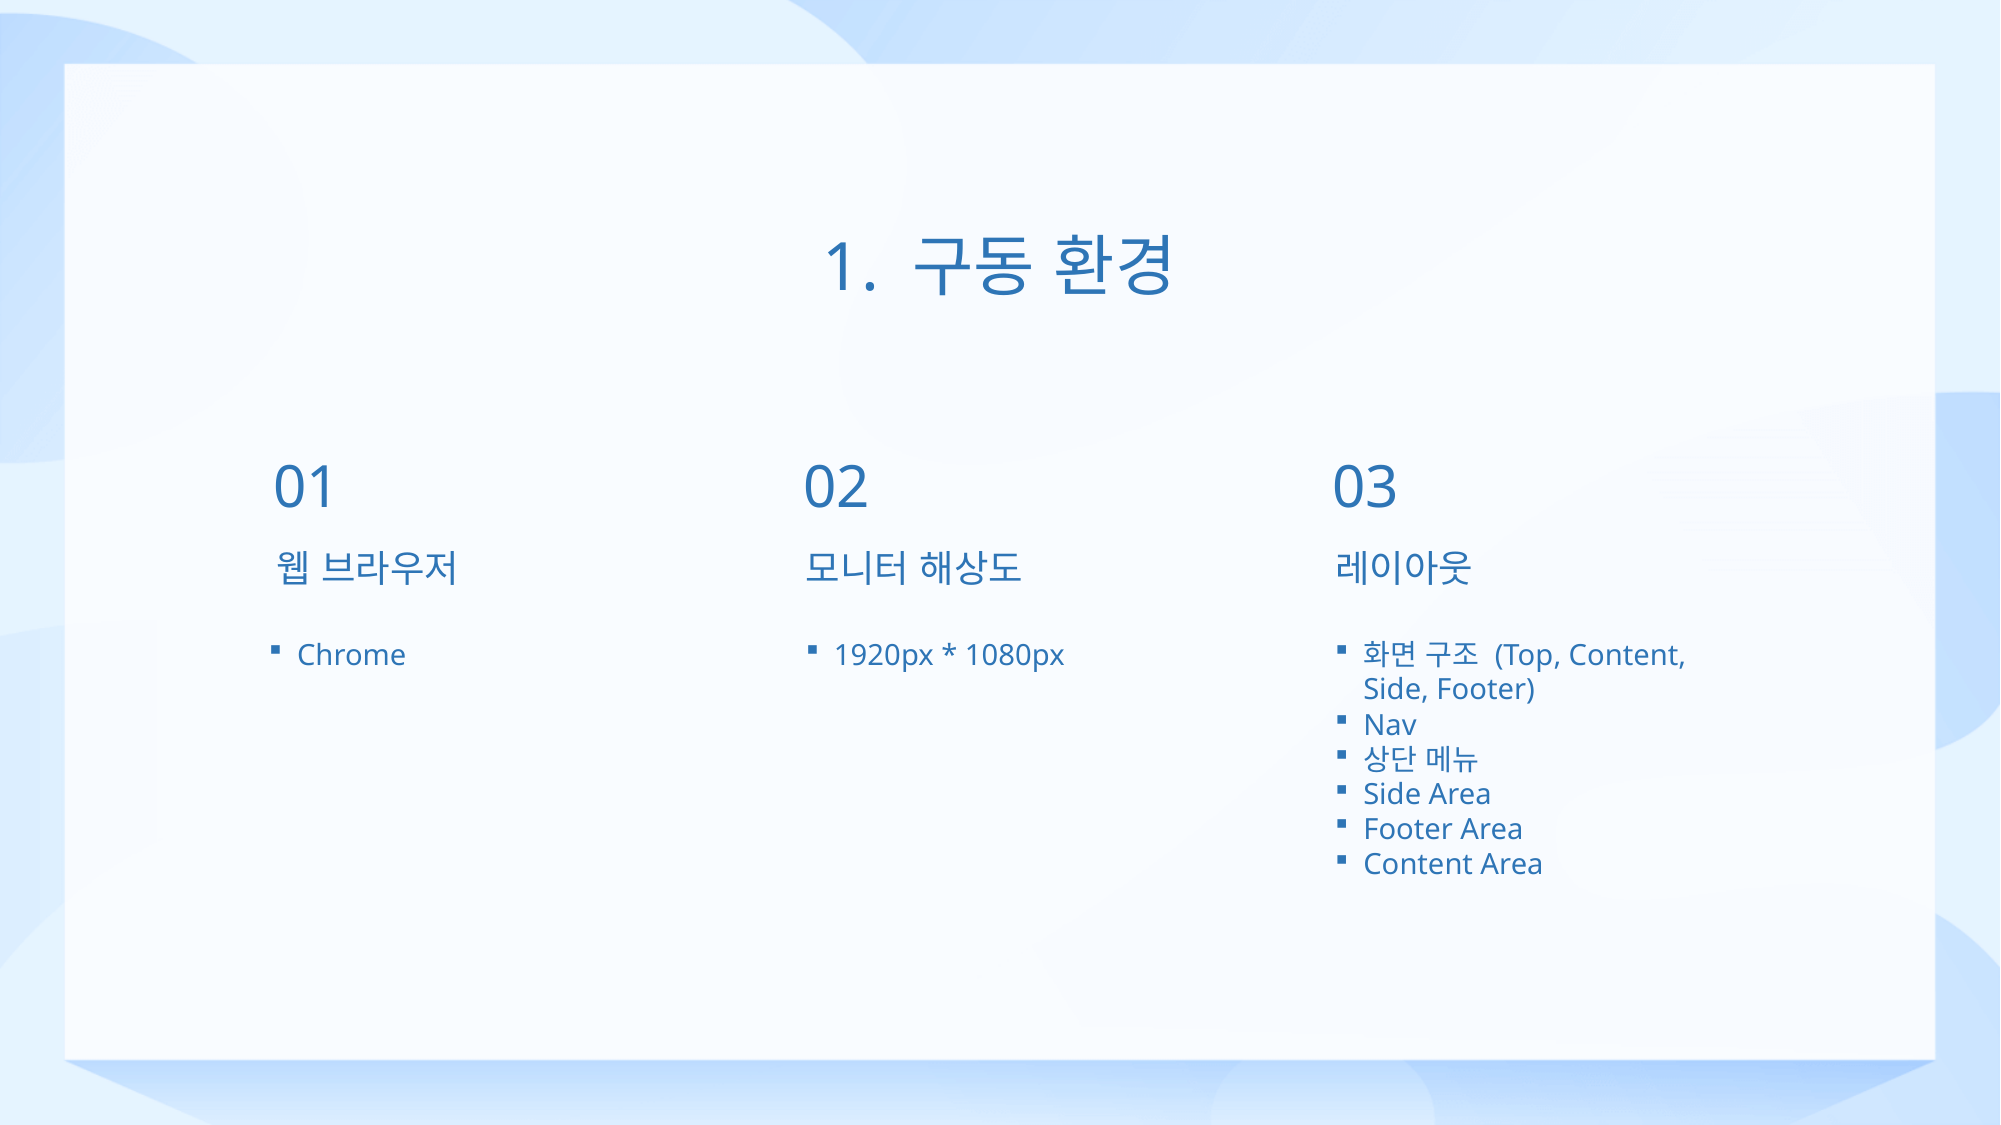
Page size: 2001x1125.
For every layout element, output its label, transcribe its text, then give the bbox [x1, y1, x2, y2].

picture [0, 0, 2000, 1125]
text_box 모니터 해상도 [791, 538, 1212, 598]
text_box 03 [1317, 442, 1679, 527]
text_box 레이아웃 [1320, 538, 1741, 598]
text_box 화면 구조 (Top, Content, Side, Footer) Nav 상단 메뉴 Side Area Footer Area Content Area [1320, 628, 1741, 923]
text_box 웹 브라우저 [261, 538, 683, 598]
text_box 1920px * 1080px [791, 628, 1212, 679]
text_box 02 [788, 442, 1150, 527]
text_box 1. 구동 환경 [302, 216, 1698, 312]
text_box Chrome [254, 628, 675, 679]
text_box 01 [259, 442, 620, 527]
